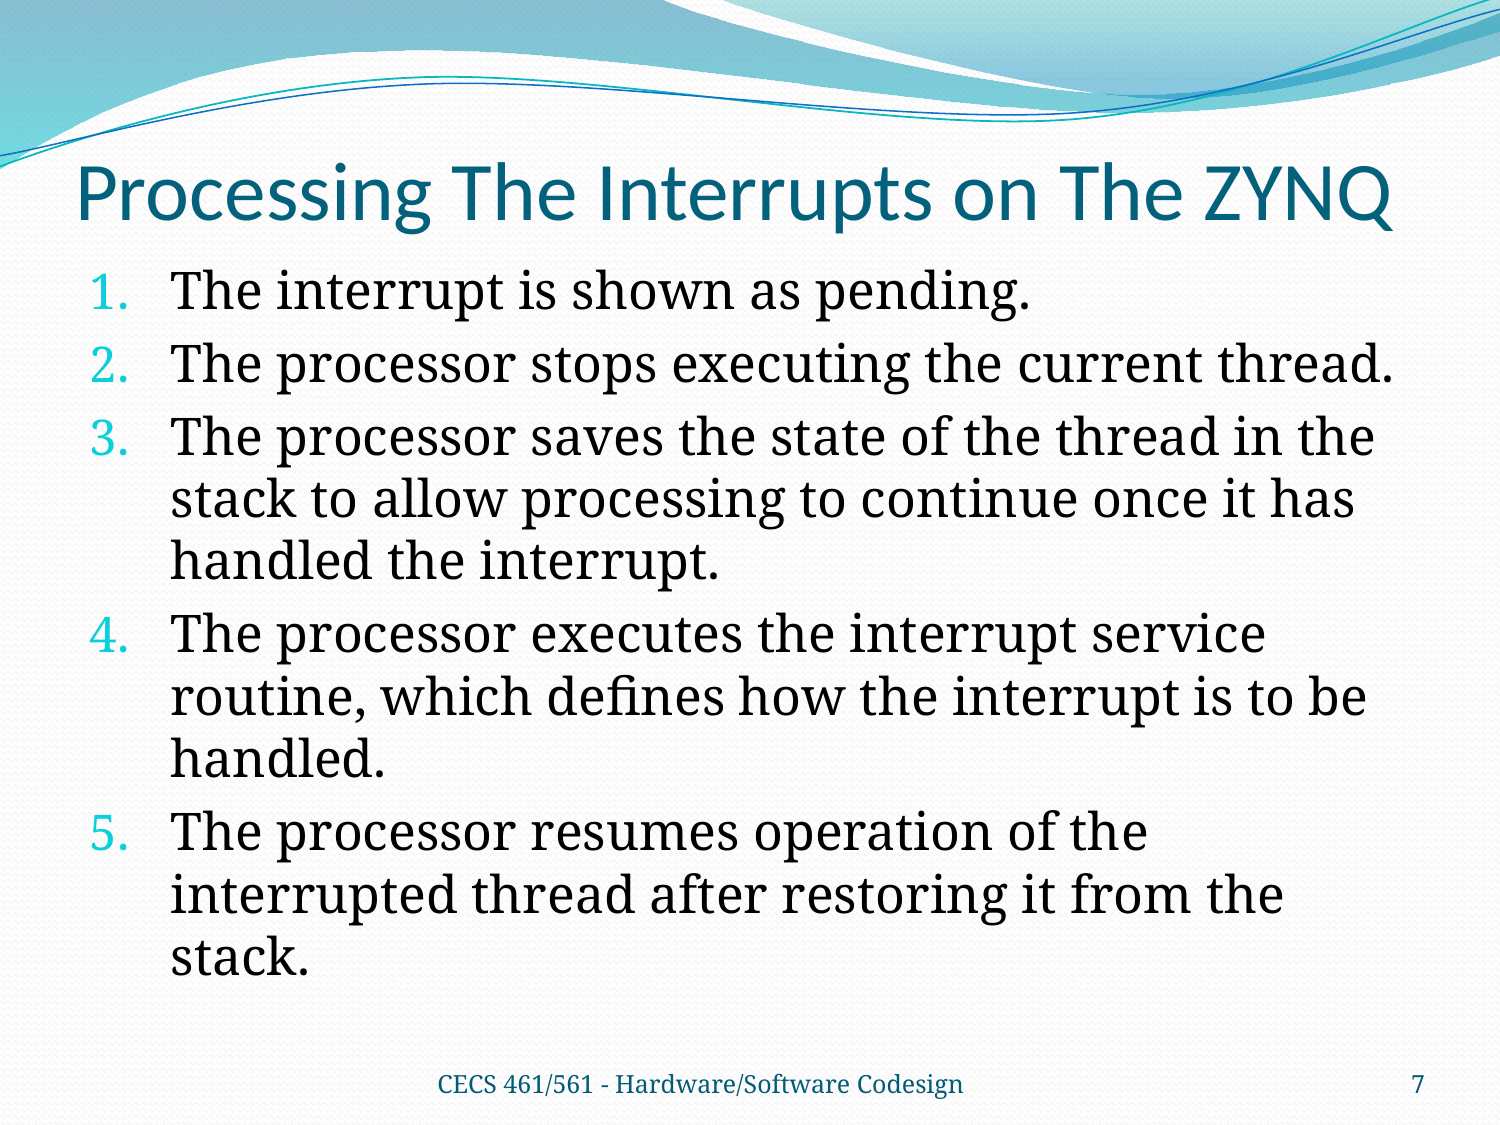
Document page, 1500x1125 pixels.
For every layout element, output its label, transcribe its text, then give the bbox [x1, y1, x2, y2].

list The interrupt is shown as pending. The processor stops executing the current thread. The processor saves the state of the thread in the stack to allow processing to continue once it has handled the interrupt. The processor executes the interrupt service routine, which defines how the interrupt is to be handled. The processor resumes operation of the interrupted thread after restoring it from the stack. [75, 249, 1425, 1038]
title Processing The Interrupts on The ZYNQ [75, 99, 1425, 238]
footer CECS 461/561 - Hardware/Software Codesign [437, 1042, 988, 1103]
slide_number 7 [1299, 1042, 1425, 1103]
